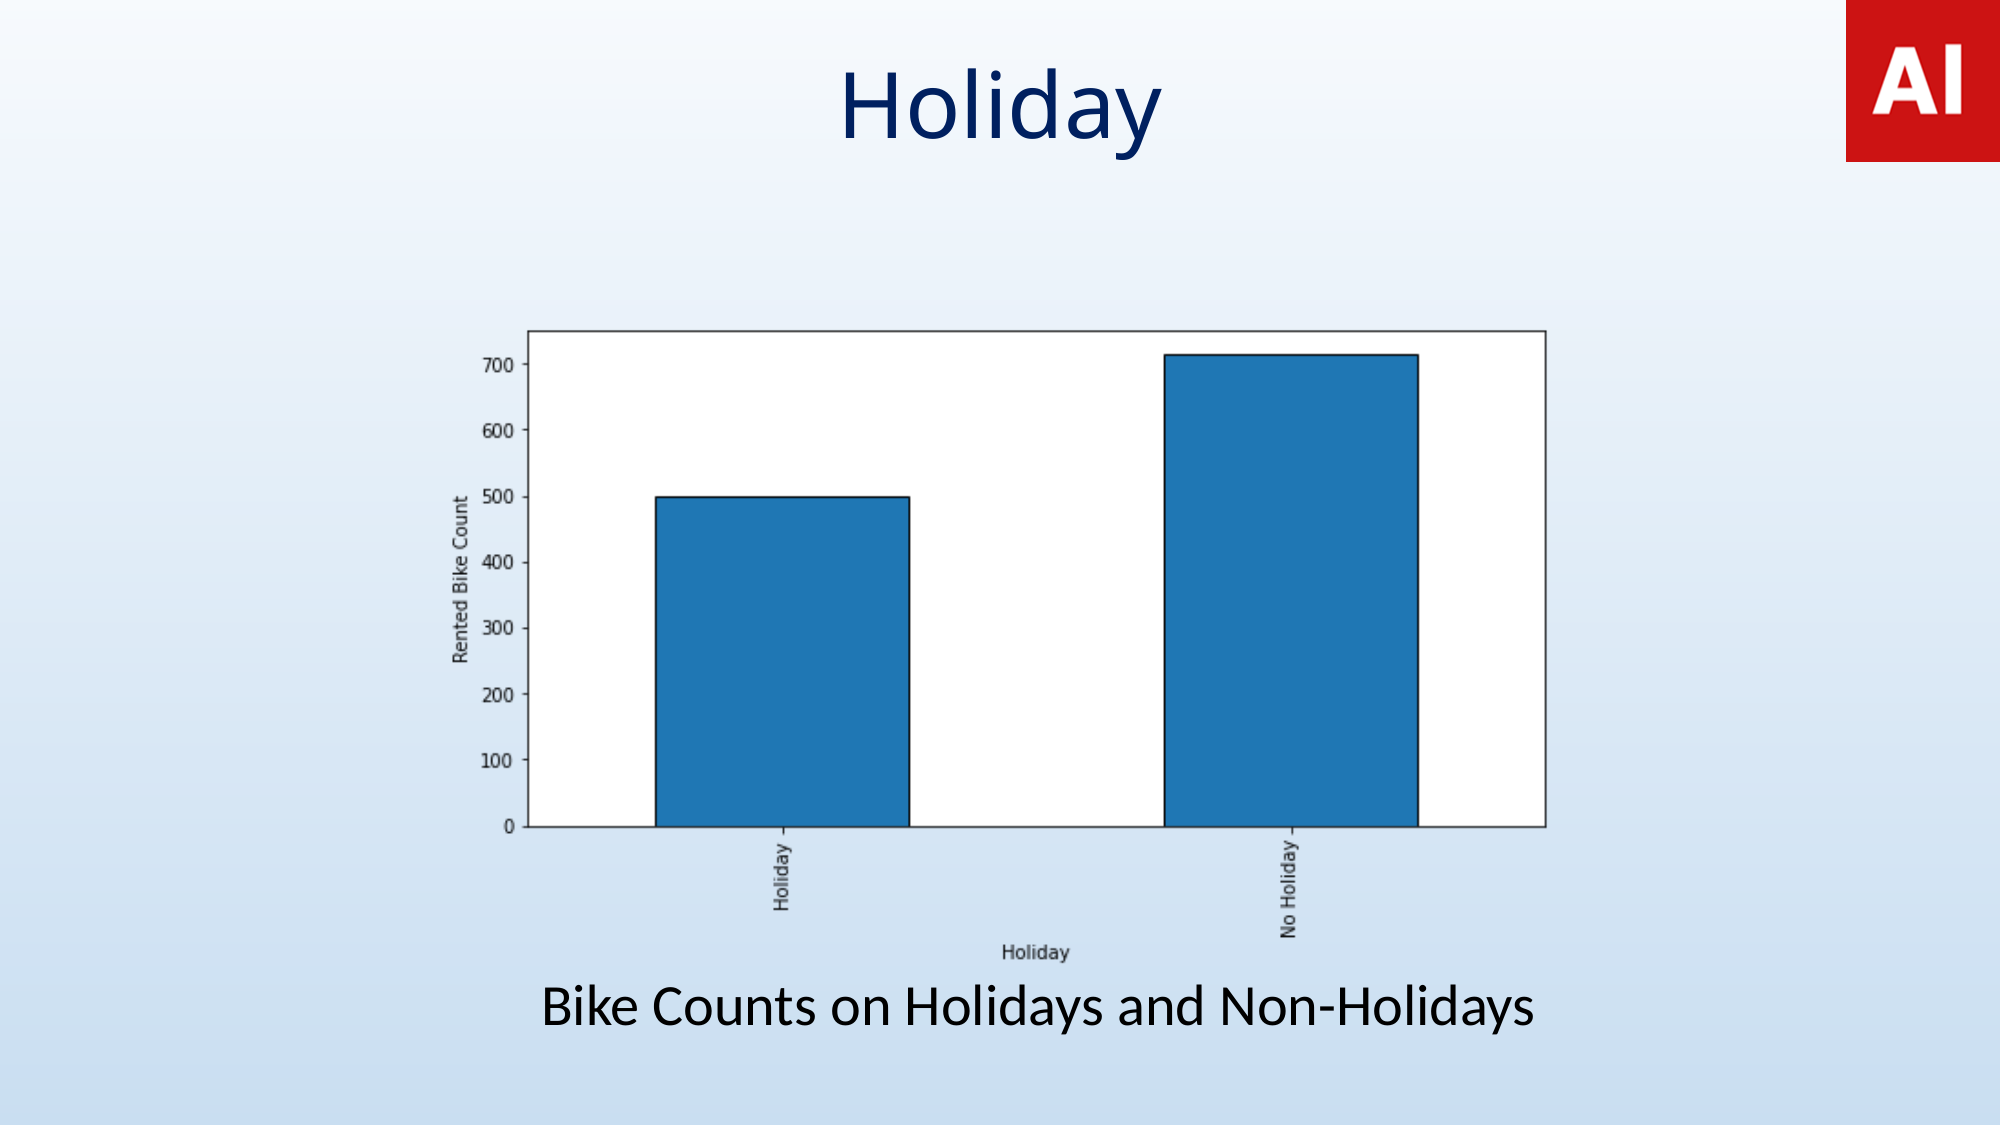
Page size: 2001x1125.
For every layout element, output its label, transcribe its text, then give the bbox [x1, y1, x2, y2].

title Holiday [137, 0, 1863, 218]
picture [442, 318, 1558, 977]
picture [1845, 0, 2000, 162]
text_box Bike Counts on Holidays and Non-Holidays [525, 977, 1551, 1045]
